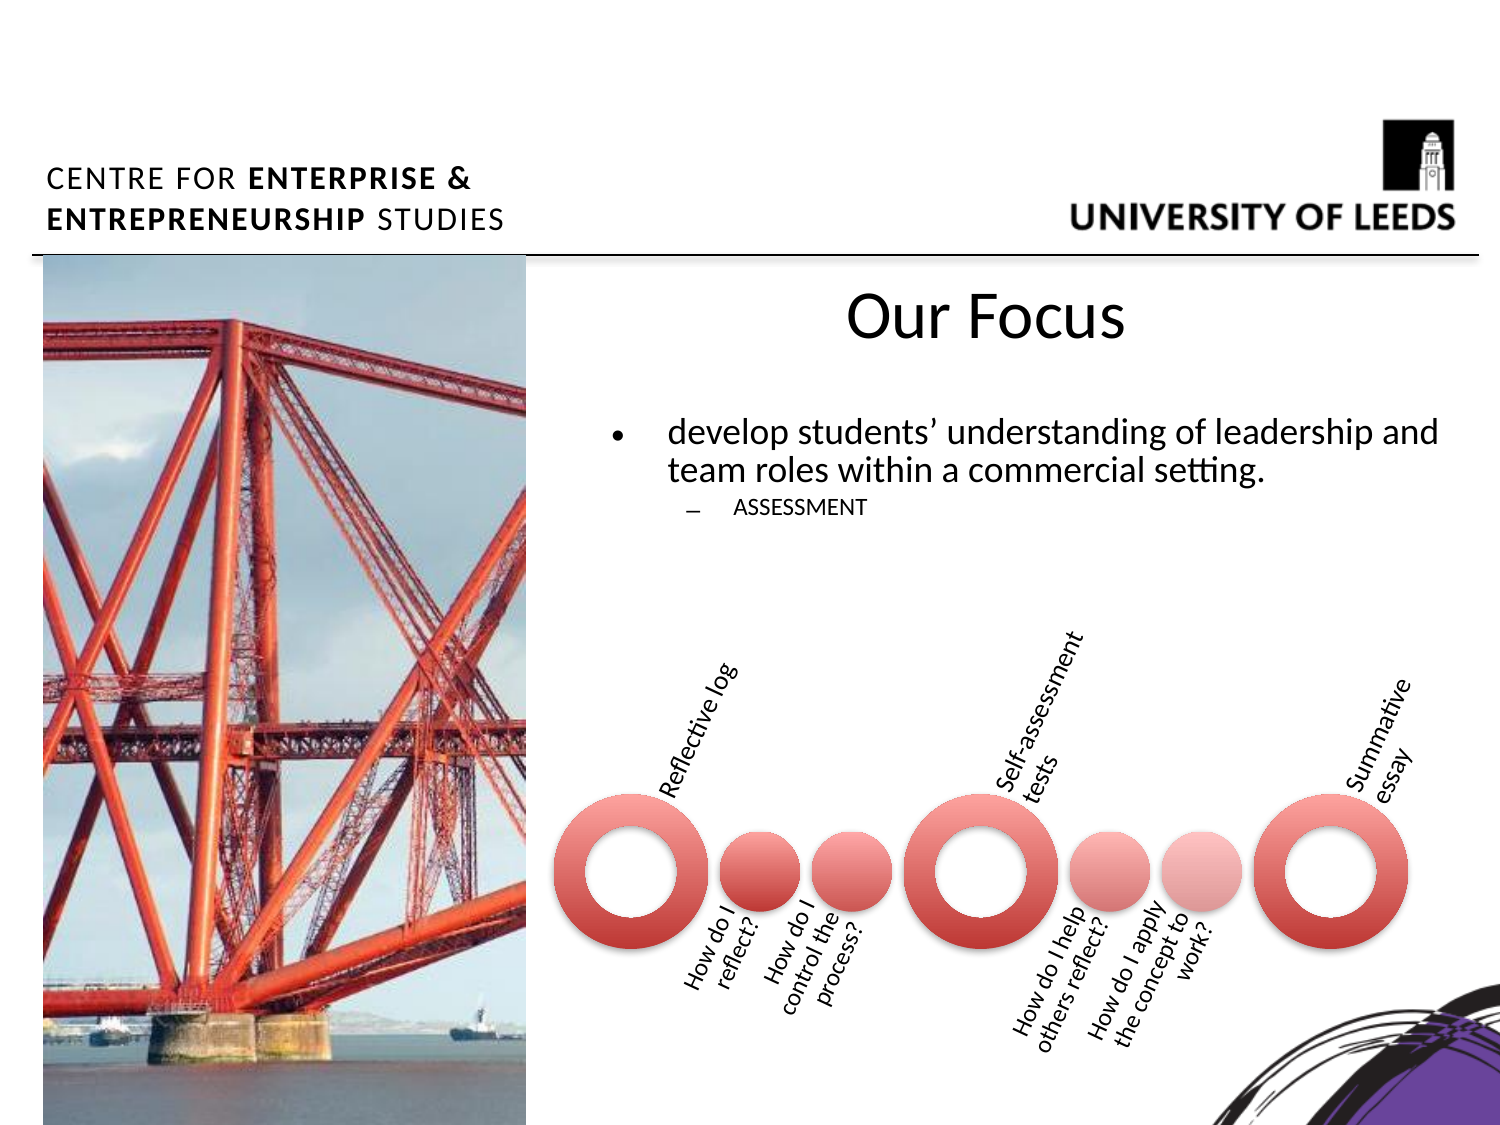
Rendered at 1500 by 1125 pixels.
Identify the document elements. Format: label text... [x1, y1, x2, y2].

text_box develop students’ understanding of leadership and team roles within a commercial setting. ASSESSMENT [596, 408, 1459, 550]
text_box Our Focus [530, 278, 1483, 363]
picture [43, 255, 526, 1125]
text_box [553, 552, 1487, 1125]
picture [1065, 78, 1461, 245]
